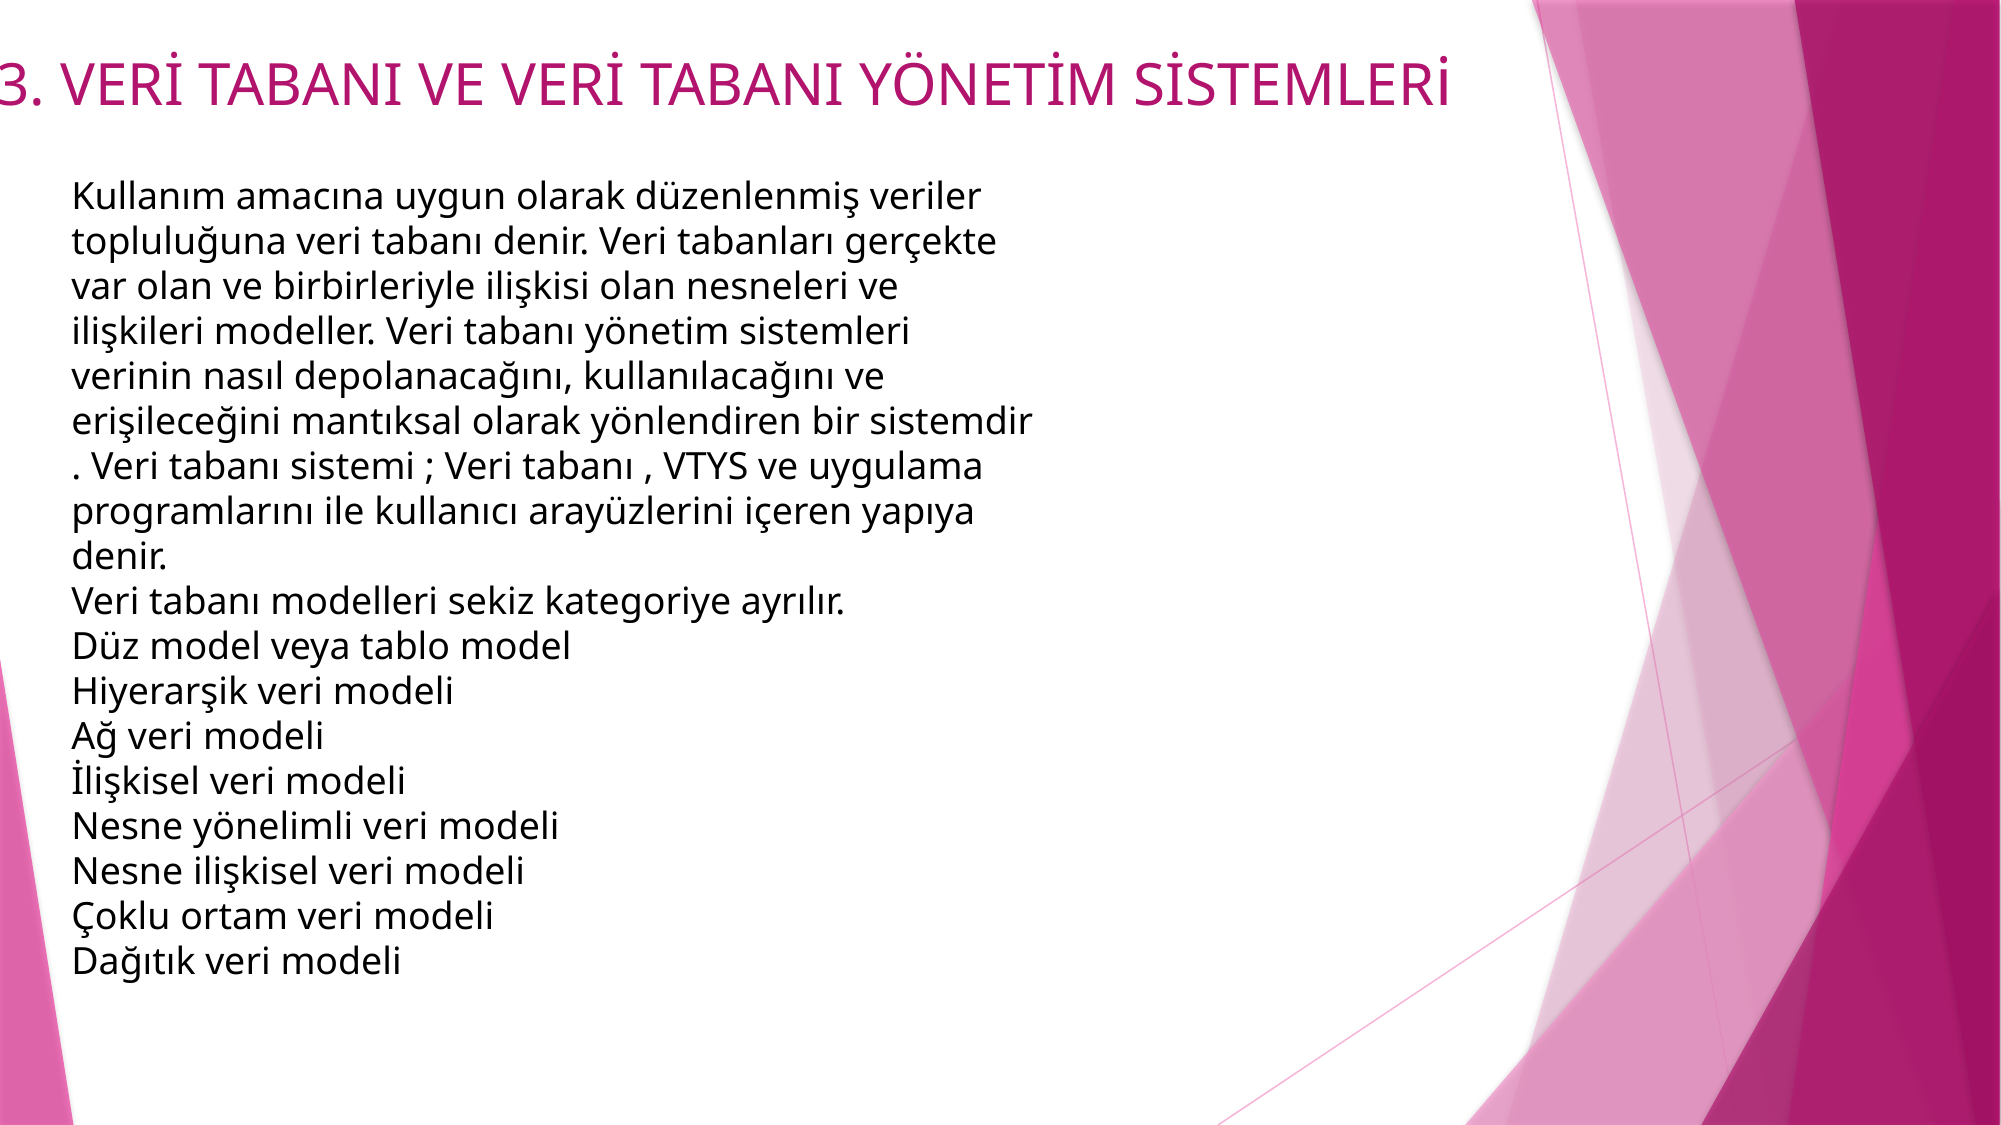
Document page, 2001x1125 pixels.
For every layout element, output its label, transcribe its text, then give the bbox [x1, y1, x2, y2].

text_box Kullanım amacına uygun olarak düzenlenmiş veriler topluluğuna veri tabanı denir. Veri tabanları gerçekte var olan ve birbirleriyle ilişkisi olan nesneleri ve ilişkileri modeller. Veri tabanı yönetim sistemleri verinin nasıl depolanacağını, kullanılacağını ve erişileceğini mantıksal olarak yönlendiren bir sistemdir . Veri tabanı sistemi ; Veri tabanı , VTYS ve uygulama programlarını ile kullanıcı arayüzlerini içeren yapıya denir. Veri tabanı modelleri sekiz kategoriye ayrılır. ‌Düz model veya tablo model ‌Hiyerarşik veri modeli‌ Ağ veri modeli ‌İlişkisel veri modeli ‌Nesne yönelimli veri modeli ‌Nesne ilişkisel veri modeli ‌Çoklu ortam veri modeli‌ Dağıtık veri modeli [56, 164, 1057, 990]
text_box 3. VERİ TABANI VE VERİ TABANI YÖNETİM SİSTEMLERi [0, 31, 1468, 126]
